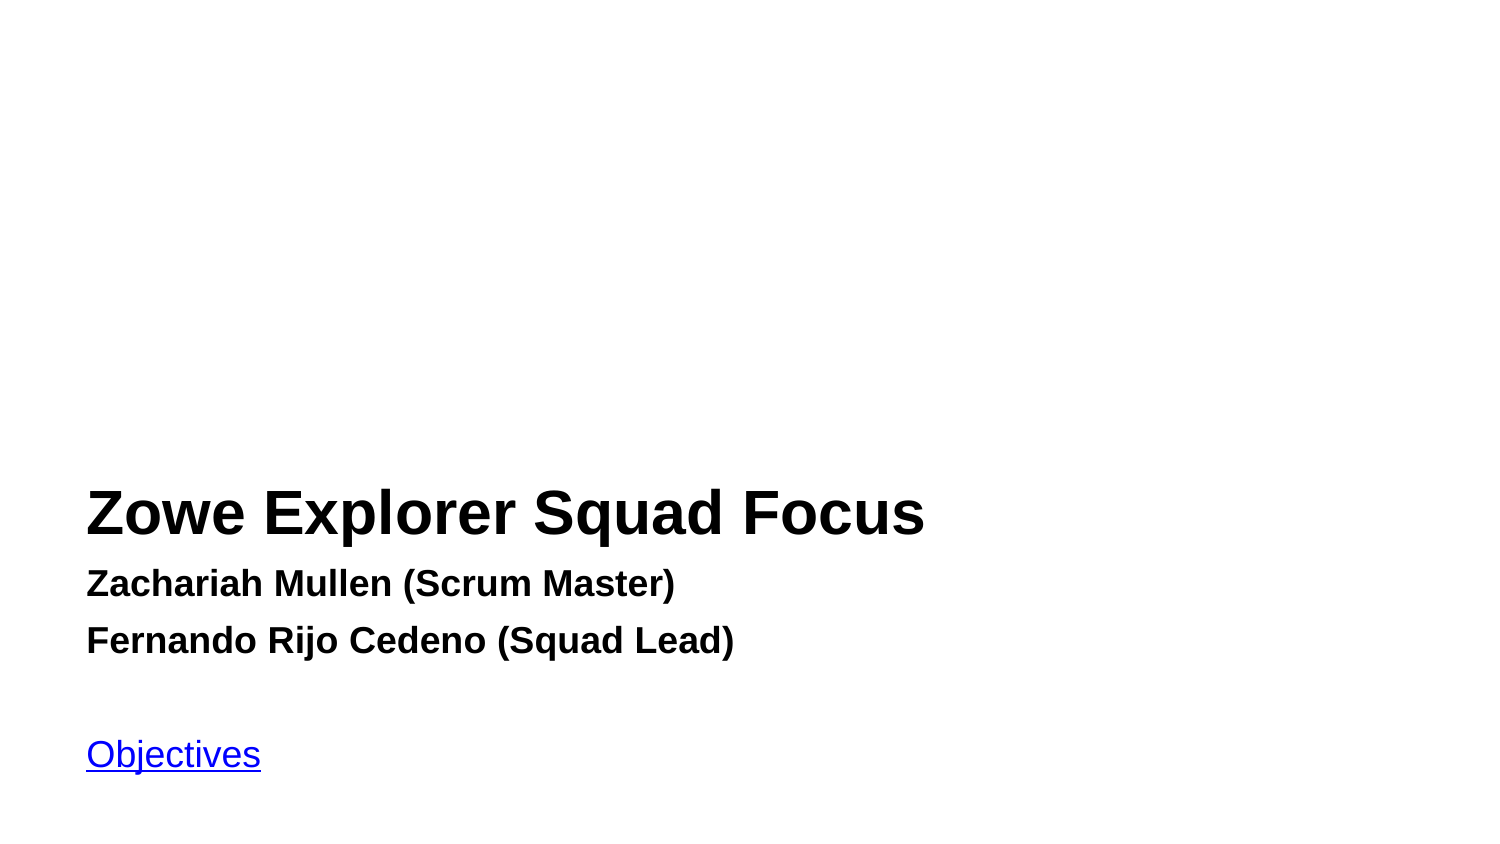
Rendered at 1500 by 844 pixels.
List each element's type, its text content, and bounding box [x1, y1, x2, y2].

text_box Zowe Explorer Squad Focus Zachariah Mullen (Scrum Master) Fernando Rijo Cedeno (Squad Lead) Objectives [48, 424, 1107, 776]
